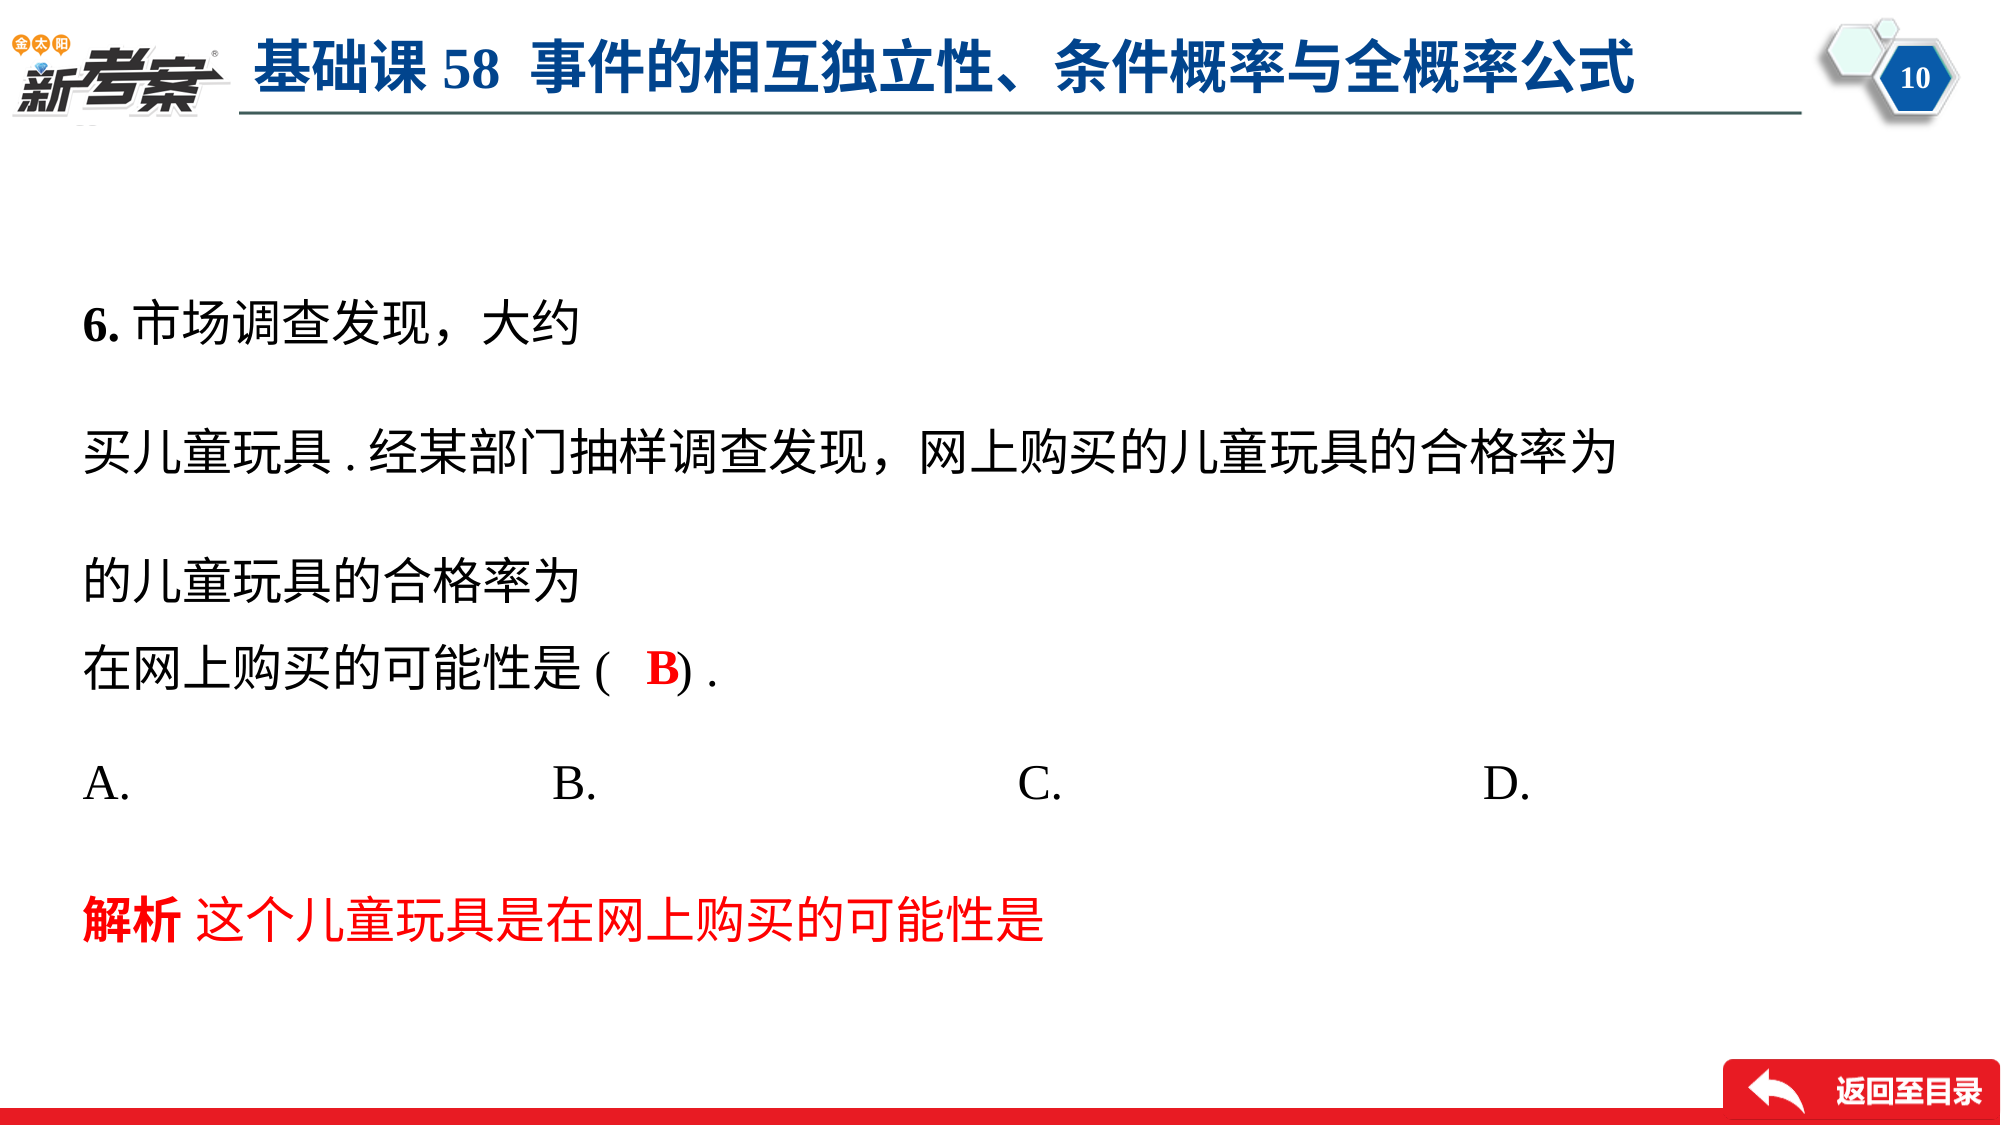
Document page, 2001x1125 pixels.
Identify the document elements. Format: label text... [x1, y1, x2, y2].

text_box B [628, 607, 698, 686]
picture [0, 0, 2001, 1125]
